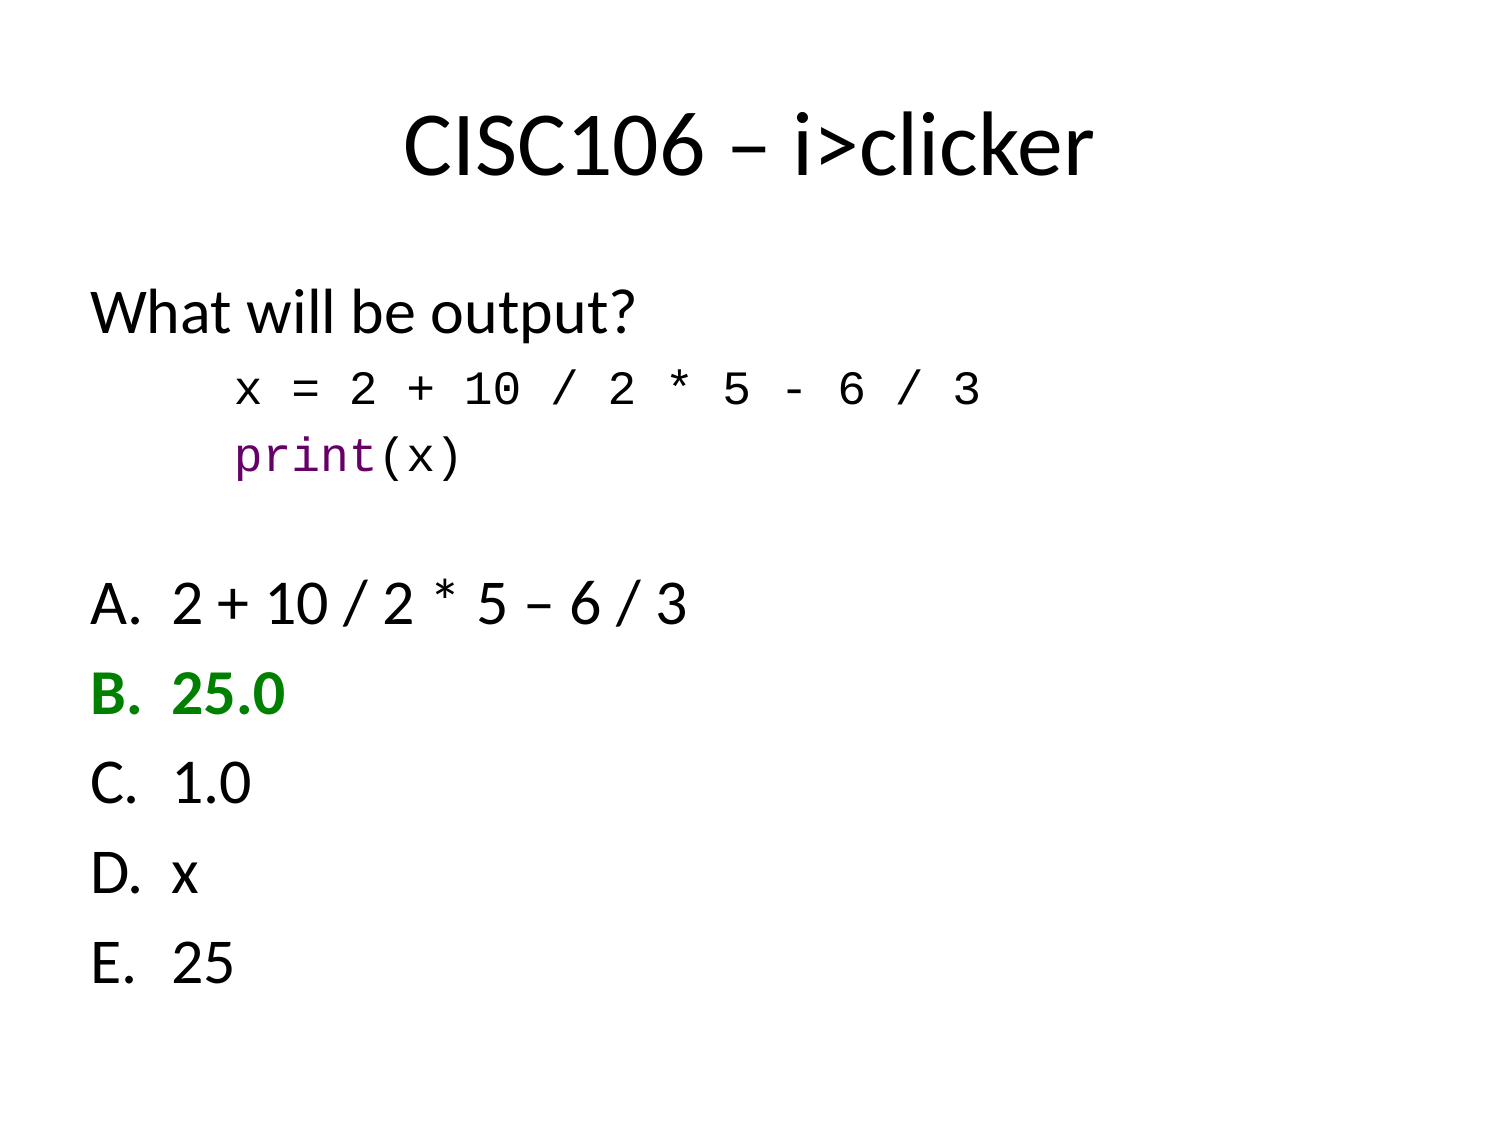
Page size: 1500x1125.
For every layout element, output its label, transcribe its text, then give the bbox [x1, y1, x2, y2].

list What will be output? x = 2 + 10 / 2 * 5 - 6 / 3 print(x) 2 + 10 / 2 * 5 – 6 / 3 25.0 1.0 x 25 [75, 262, 1425, 1005]
title CISC106 – i>clicker [75, 45, 1425, 233]
